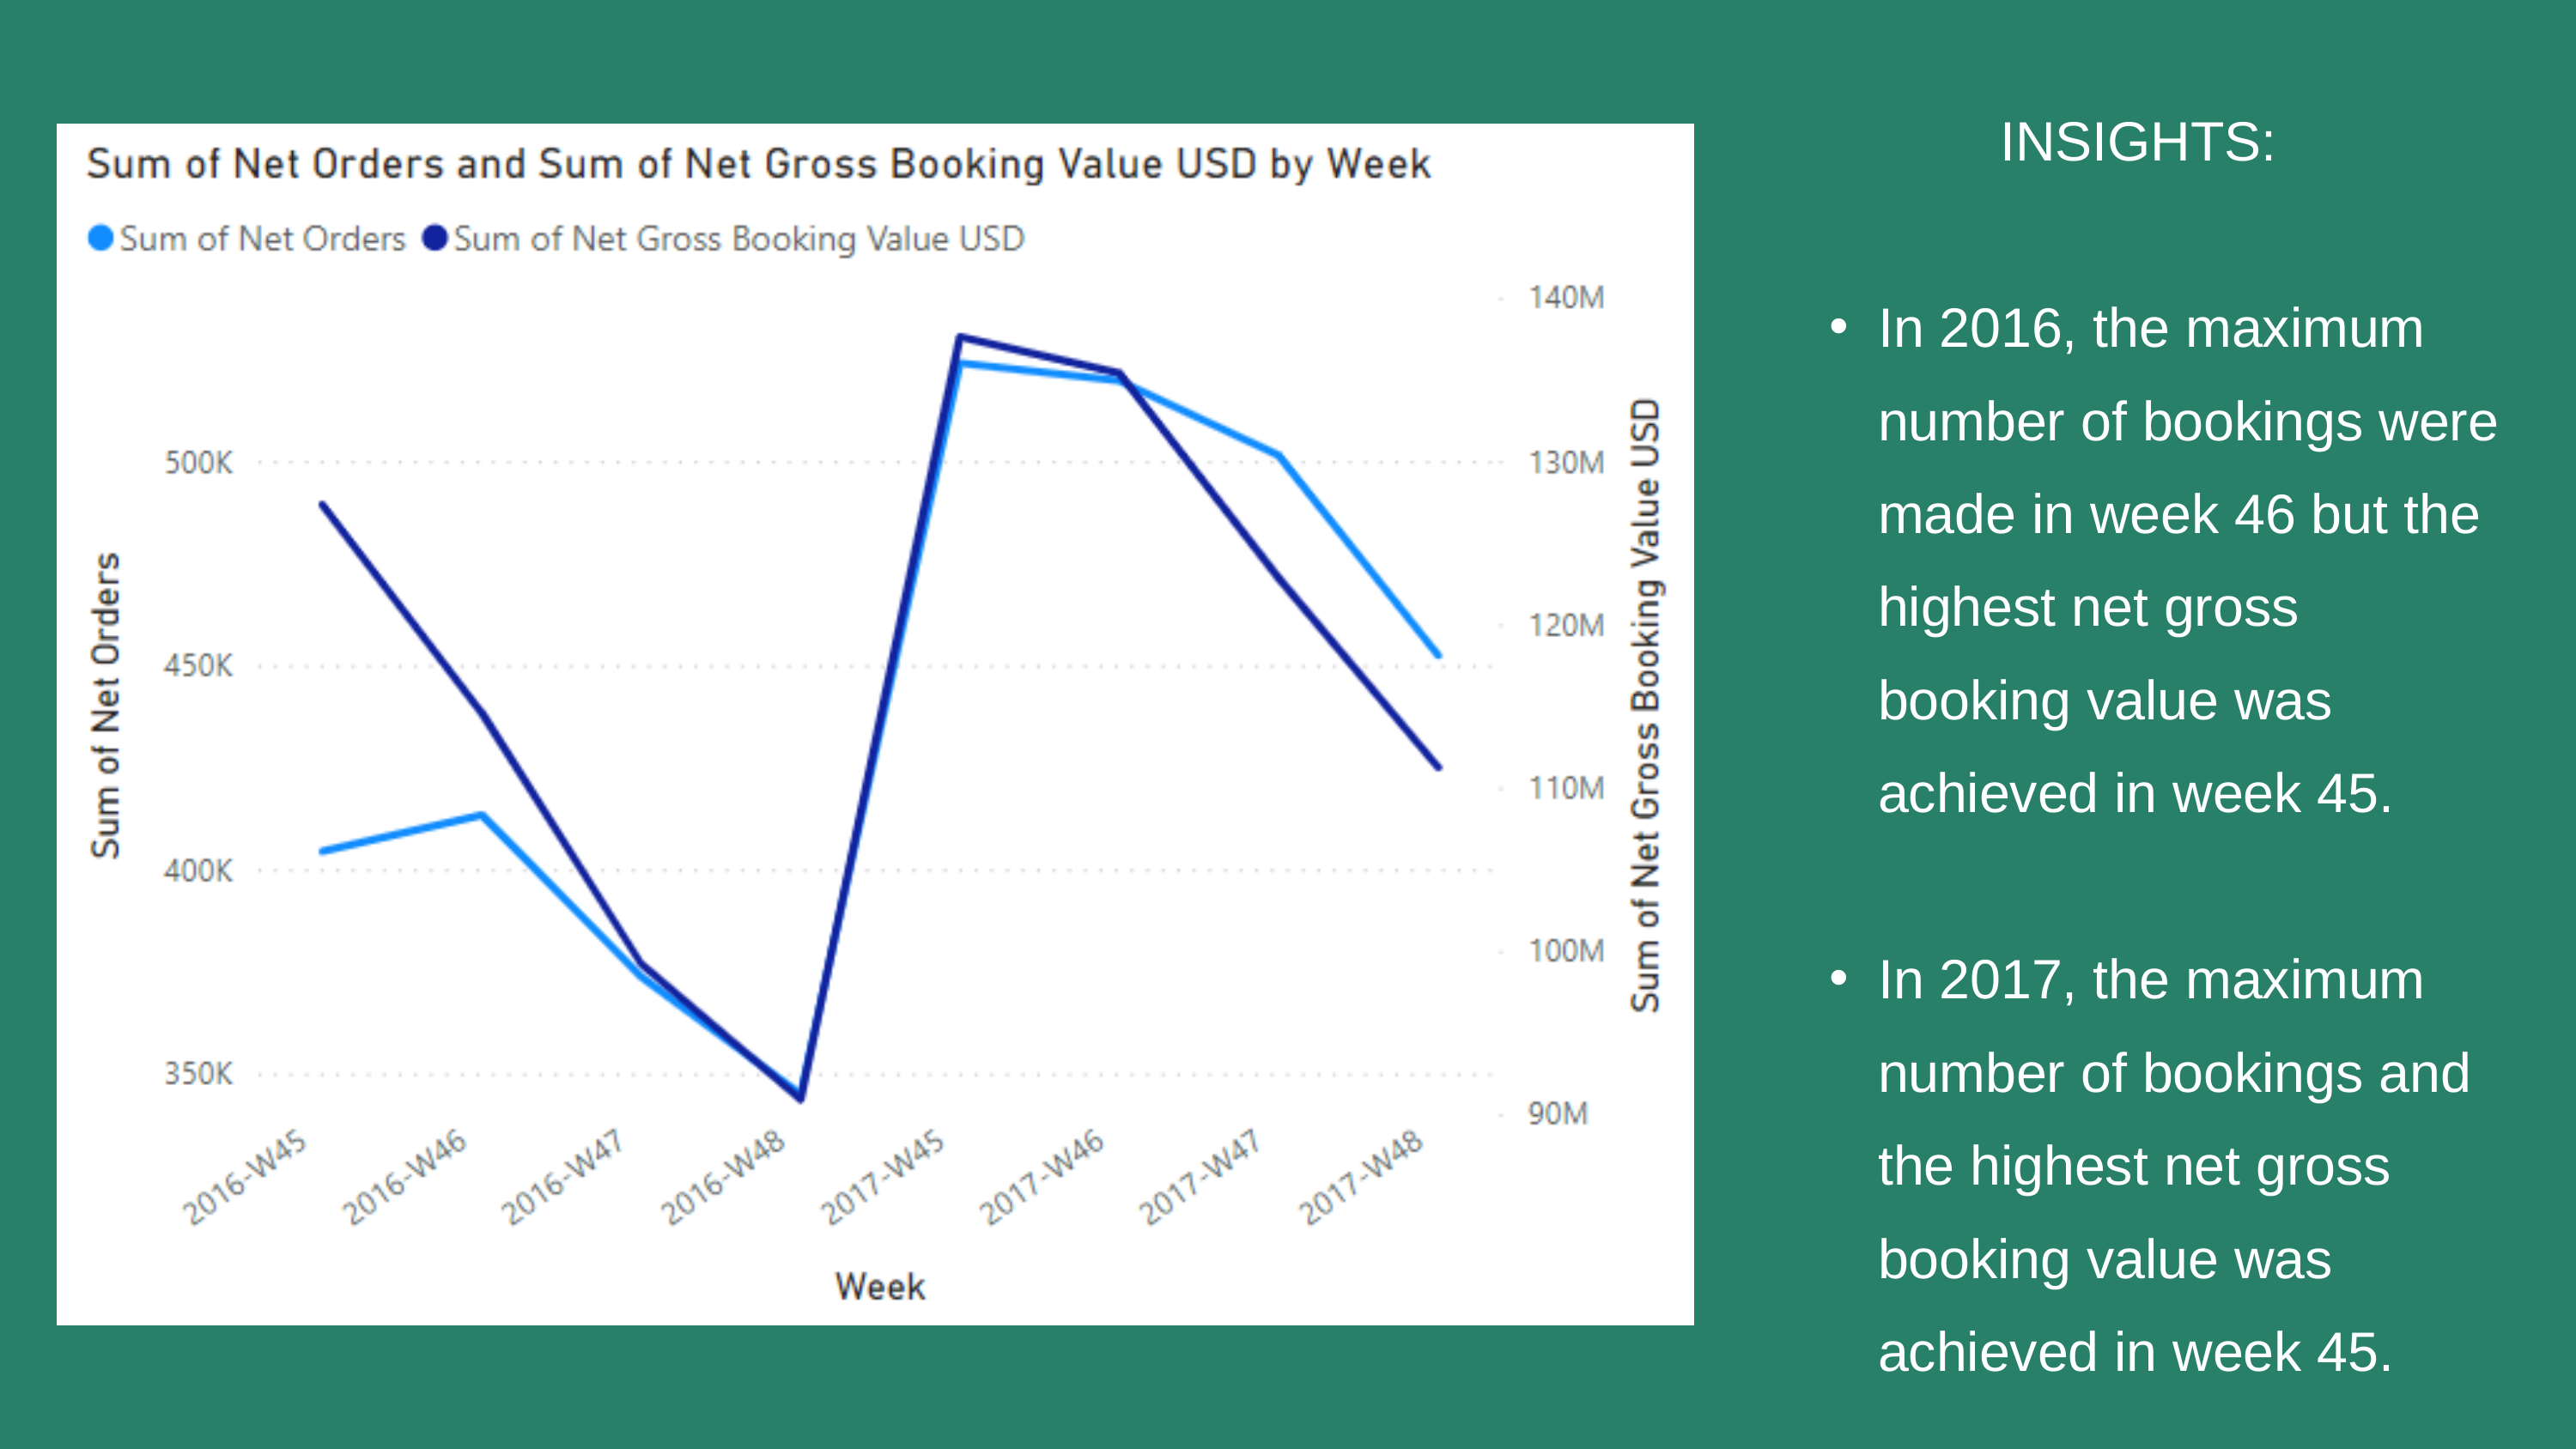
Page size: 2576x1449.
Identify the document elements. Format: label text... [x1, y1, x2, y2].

text_box INSIGHTS: In 2016, the maximum number of bookings were made in week 46 but the highest net gross booking value was achieved in week 45. In 2017, the maximum number of bookings and the highest net gross booking value was achieved in week 45. [1774, 79, 2503, 1383]
picture [57, 124, 1694, 1325]
